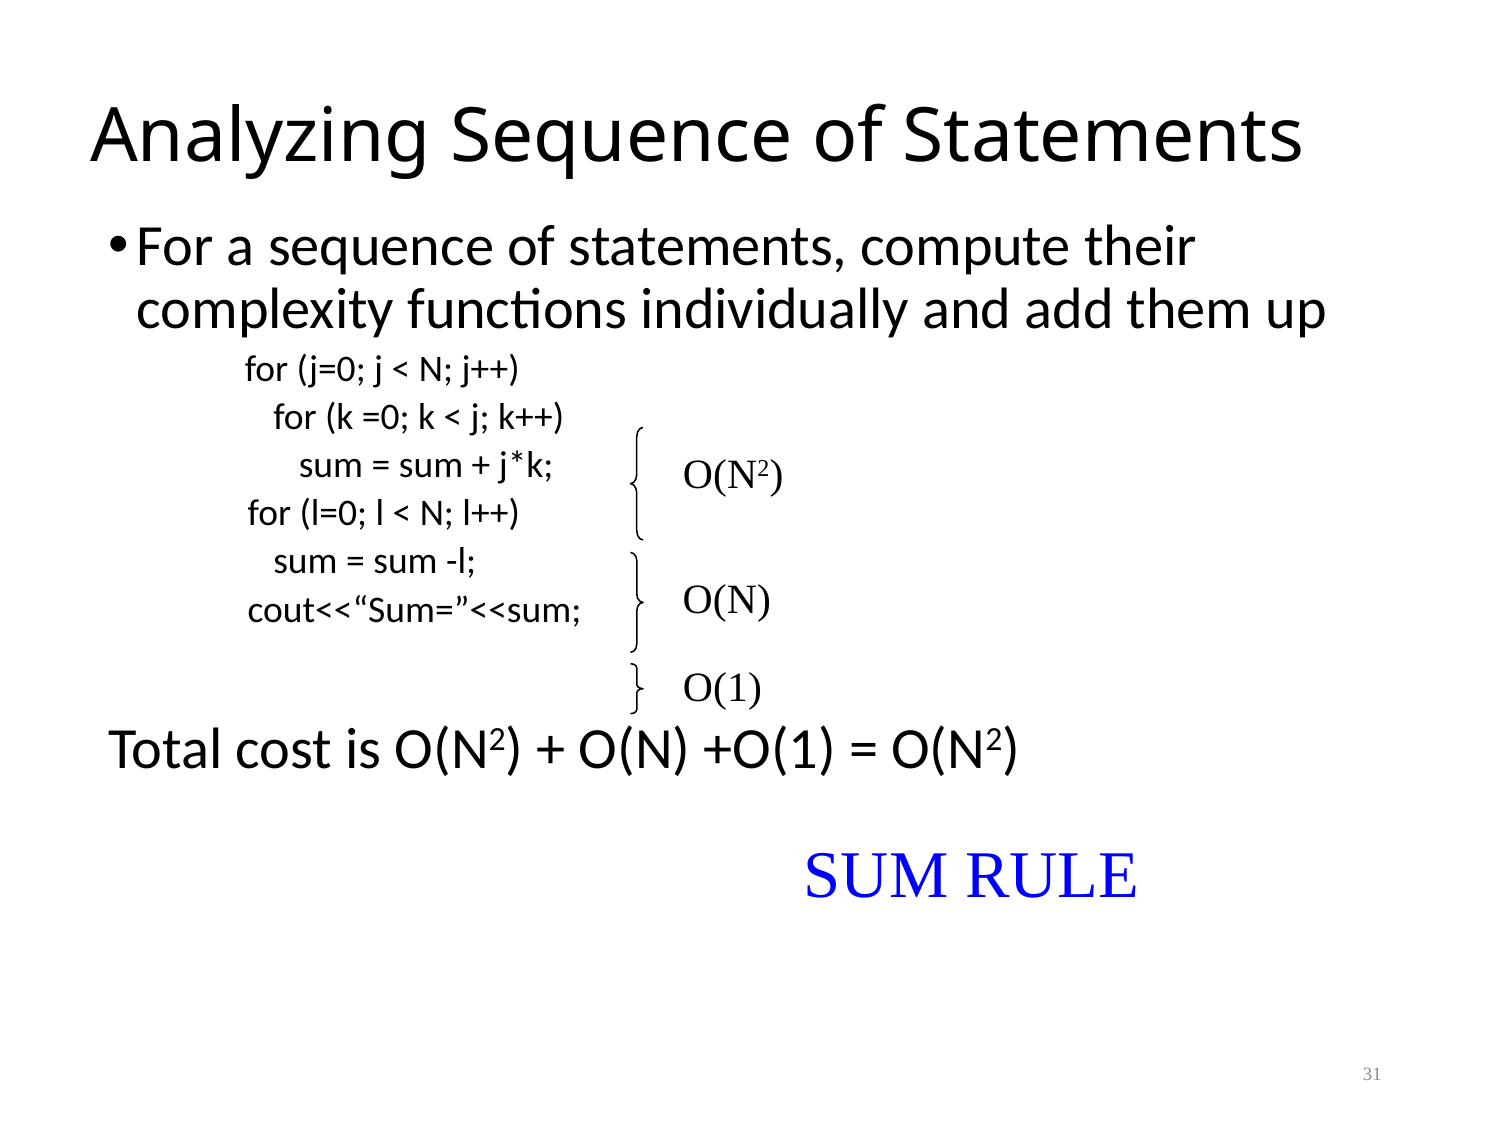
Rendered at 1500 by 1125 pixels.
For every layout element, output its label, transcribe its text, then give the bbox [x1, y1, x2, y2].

text_box [630, 552, 644, 653]
text_box [630, 427, 643, 540]
text_box O(N2) [668, 439, 844, 505]
title Analyzing Sequence of Statements [75, 24, 1425, 250]
list For a sequence of statements, compute their complexity functions individually and add them up for (j=0; j < N; j++) for (k =0; k < j; k++) sum = sum + j*k; for (l=0; l < N; l++) sum = sum -l; cout<<“Sum=”<<sum; Total cost is O(N2) + O(N) +O(1) = O(N2) [93, 207, 1444, 920]
text_box [630, 663, 644, 714]
slide_number 31 [1059, 1042, 1397, 1103]
text_box SUM RULE [789, 823, 1177, 919]
text_box O(1) [668, 652, 777, 718]
text_box O(N) [668, 564, 787, 630]
